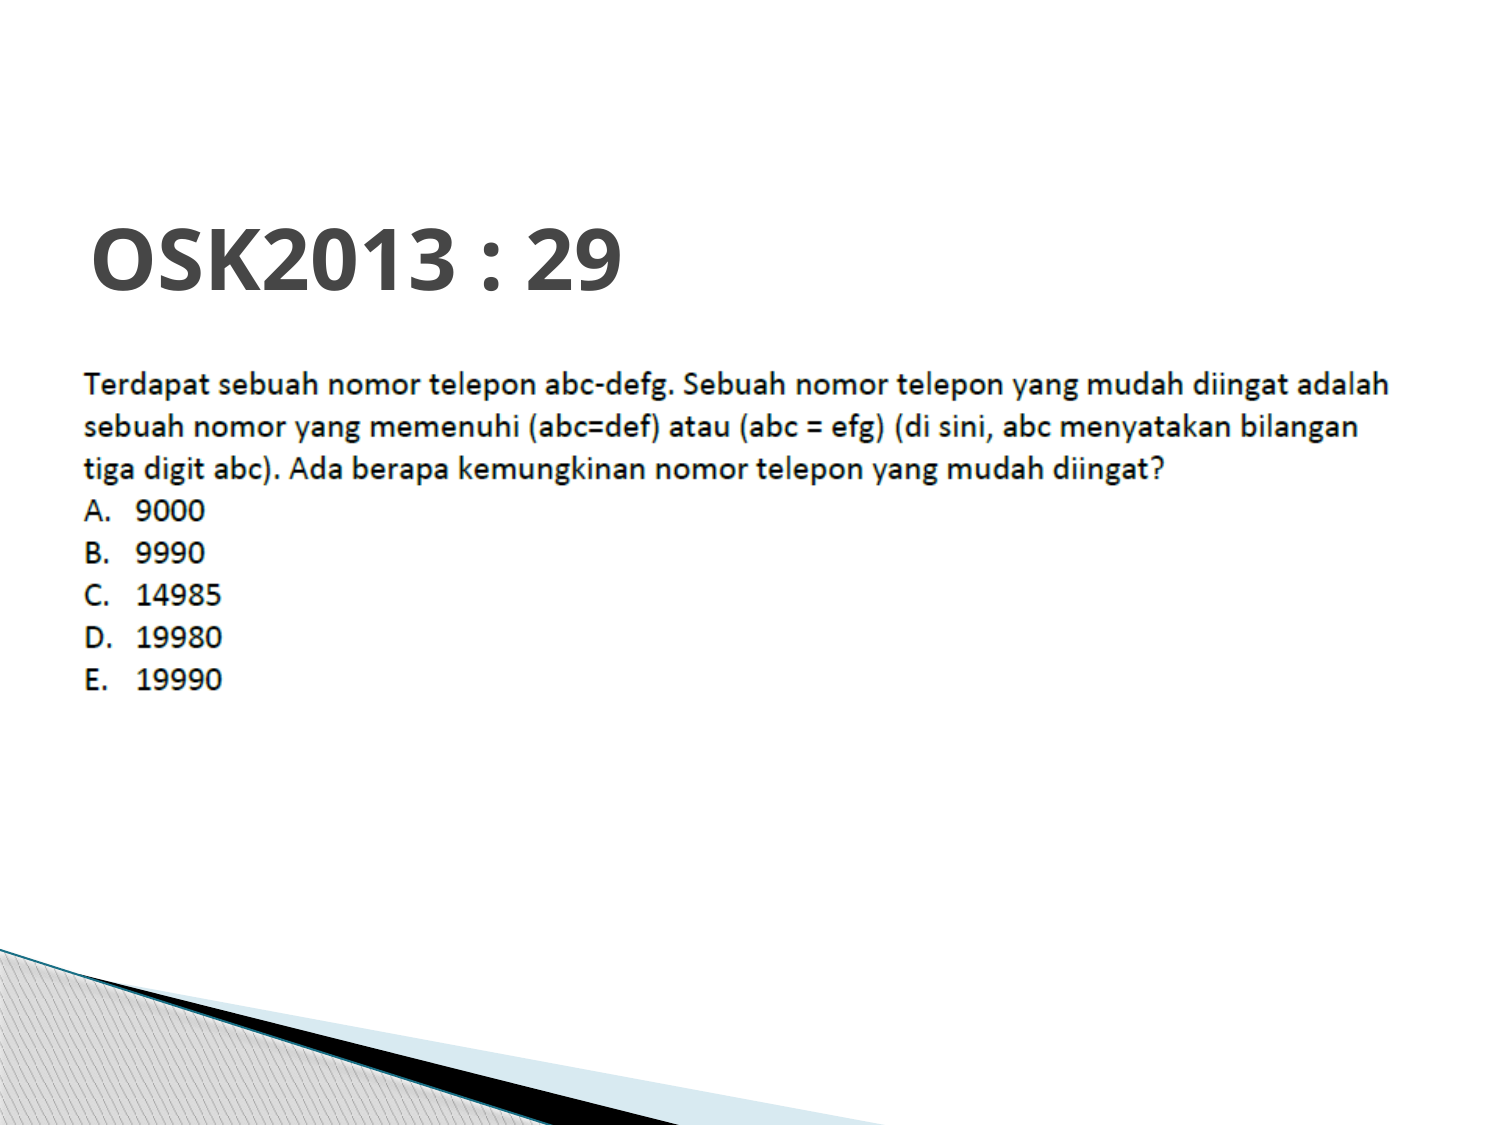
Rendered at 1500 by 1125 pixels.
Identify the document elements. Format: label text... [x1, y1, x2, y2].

title OSK2013 : 29 [75, 162, 1425, 350]
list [74, 362, 1401, 704]
